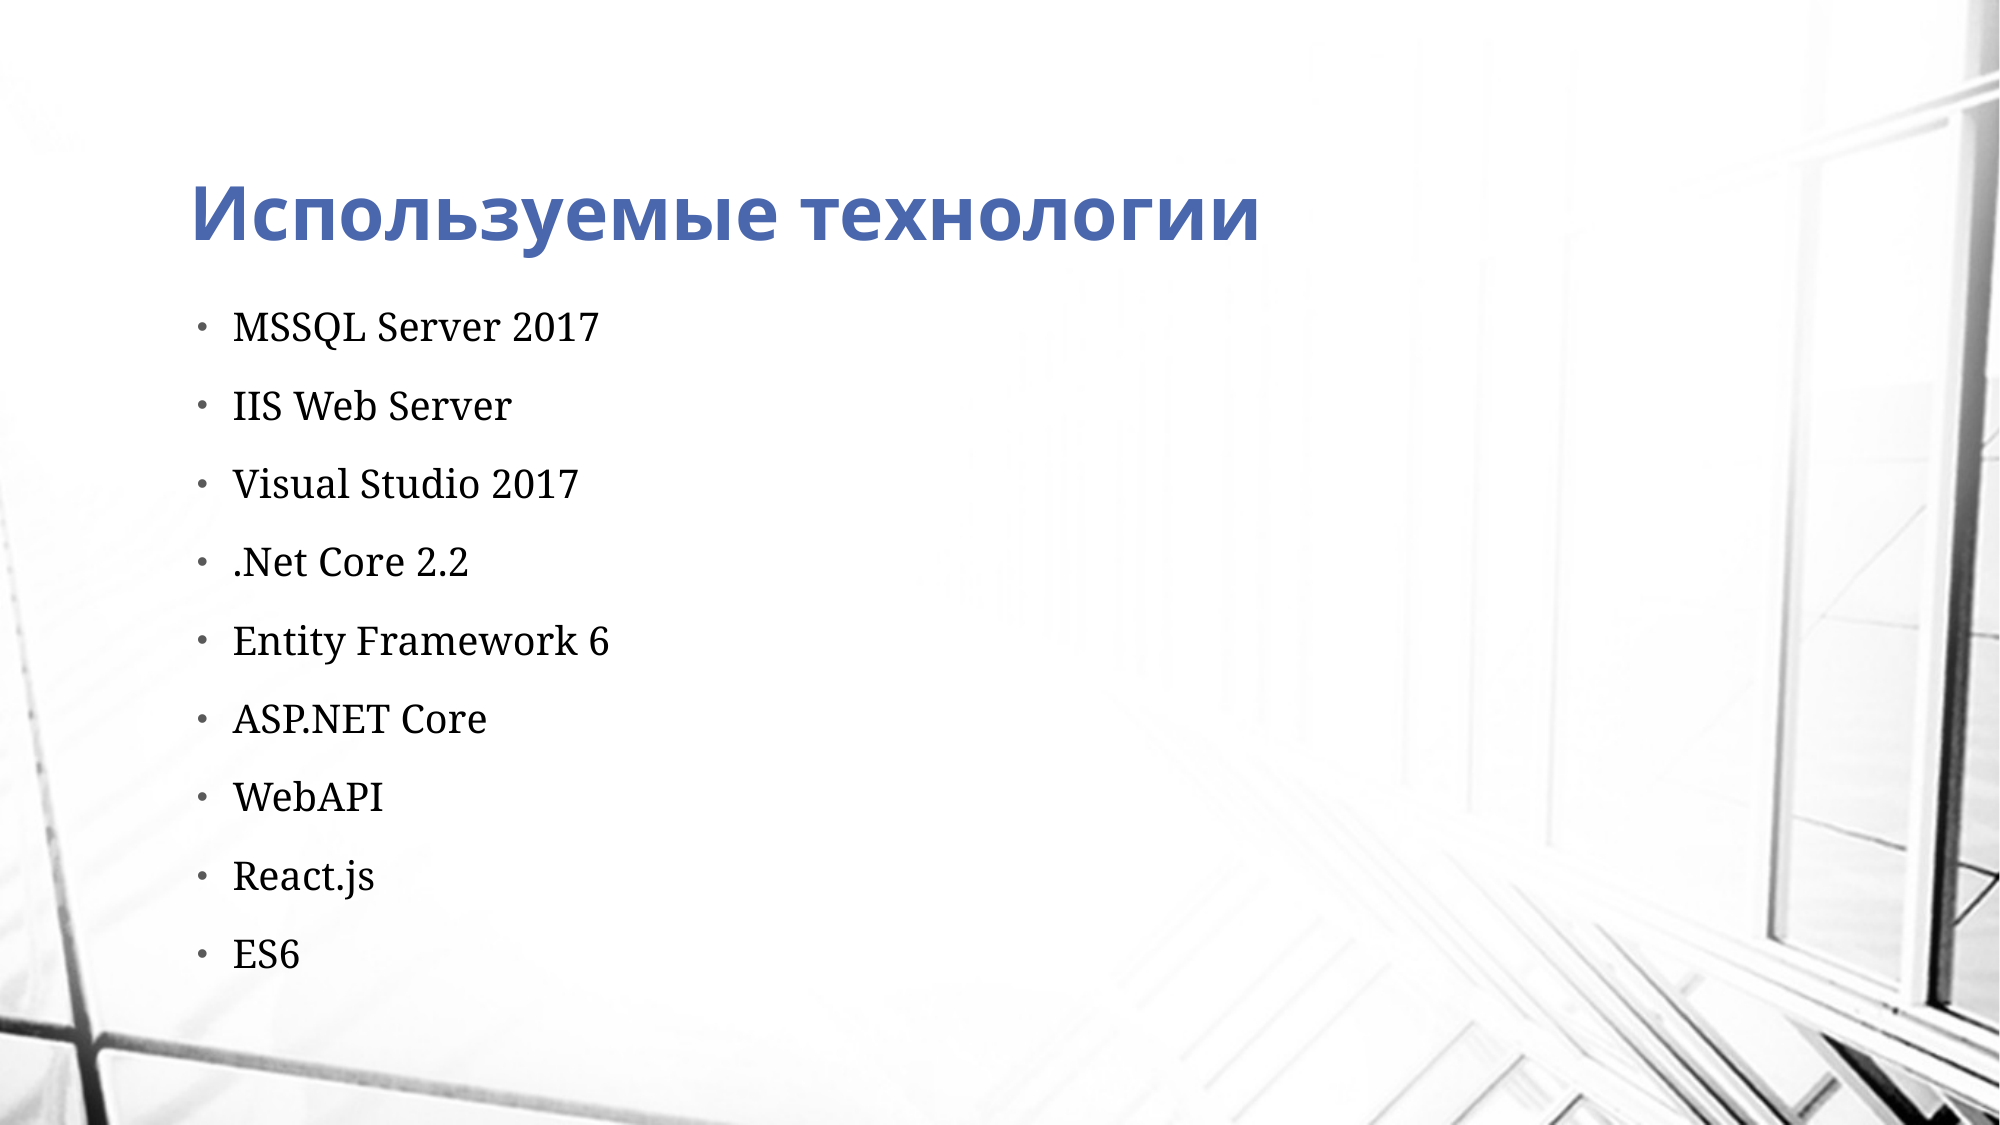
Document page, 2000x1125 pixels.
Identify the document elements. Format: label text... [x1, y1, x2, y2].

list MSSQL Server 2017 IIS Web Server Visual Studio 2017 .Net Core 2.2 Entity Framework 6 ASP.NET Core WebAPI React.js ES6 [174, 299, 1600, 988]
title Используемые технологии [174, 87, 1600, 263]
picture [0, 0, 2000, 1125]
